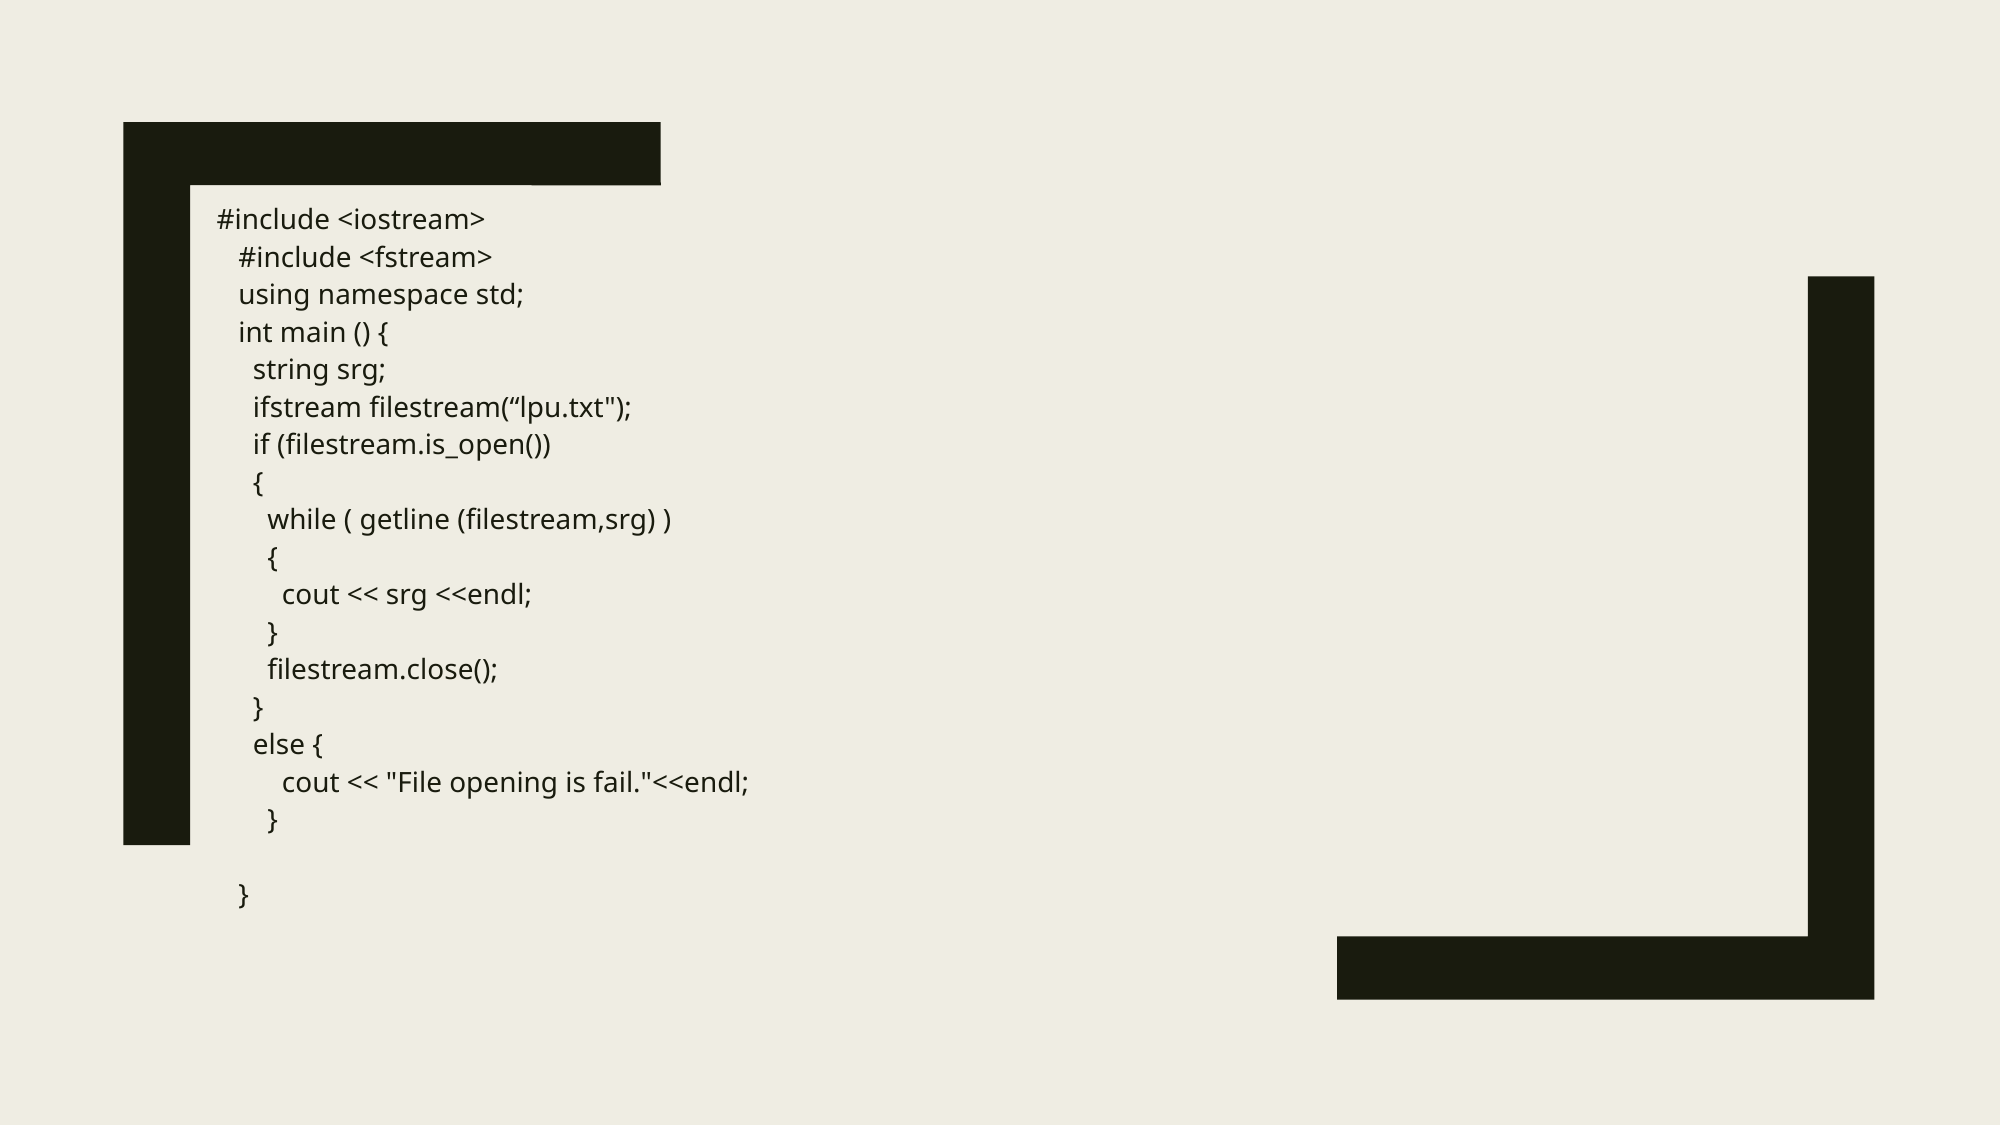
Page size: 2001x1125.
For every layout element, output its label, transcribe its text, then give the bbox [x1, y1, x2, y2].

subtitle #include <iostream> #include <fstream> using namespace std; int main () { string srg; ifstream filestream(“lpu.txt"); if (filestream.is_open()) { while ( getline (filestream,srg) ) { cout << srg <<endl; } filestream.close(); } else { cout << "File opening is fail."<<endl; } } [194, 190, 1798, 919]
